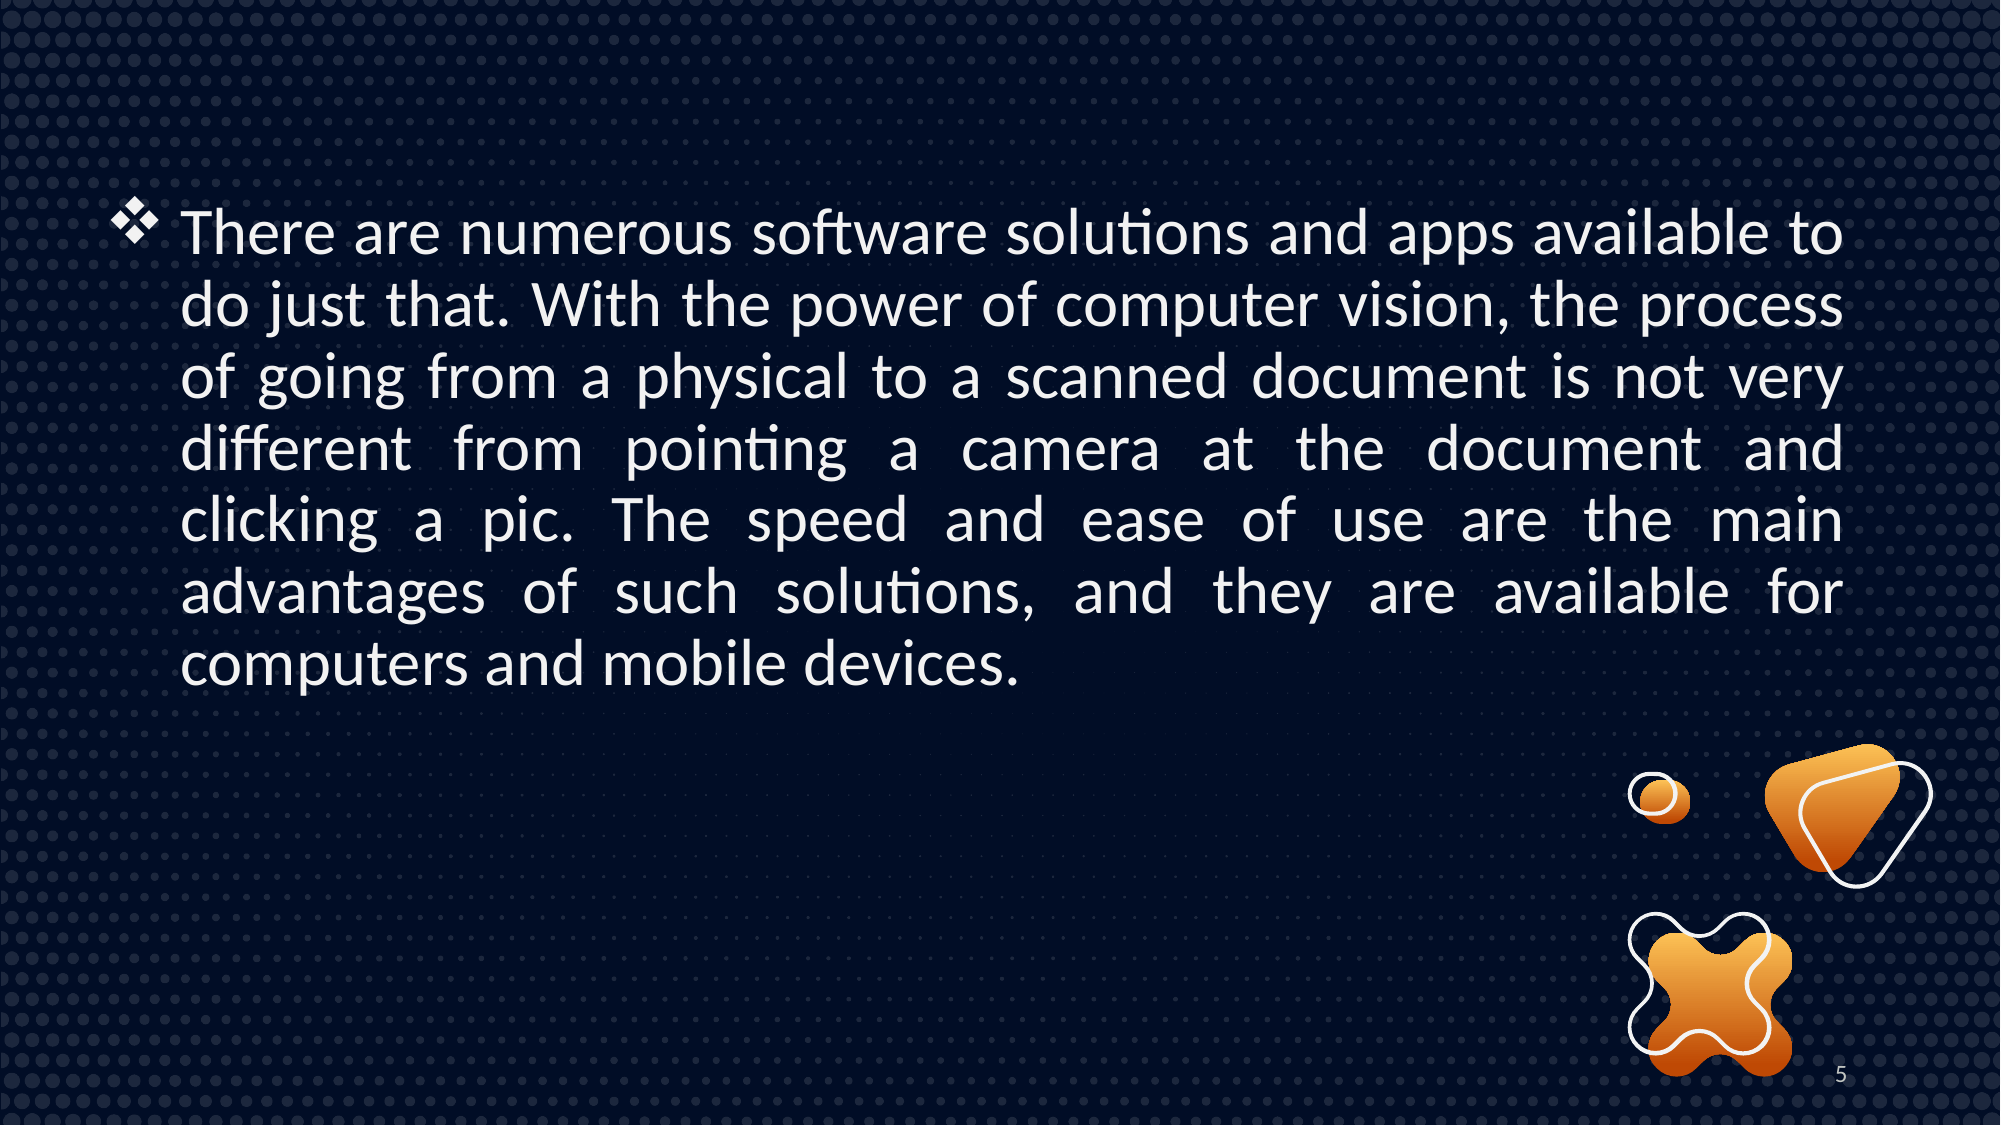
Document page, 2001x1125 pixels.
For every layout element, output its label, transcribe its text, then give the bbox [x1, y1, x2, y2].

list There are numerous software solutions and apps available to do just that. With the power of computer vision, the process of going from a physical to a scanned document is not very different from pointing a camera at the document and clicking a pic. The speed and ease of use are the main advantages of such solutions, and they are available for computers and mobile devices. [90, 189, 1862, 829]
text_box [1627, 911, 1793, 1077]
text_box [1764, 744, 1933, 889]
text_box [1627, 771, 1691, 825]
slide_number 5 [1412, 1042, 1863, 1103]
